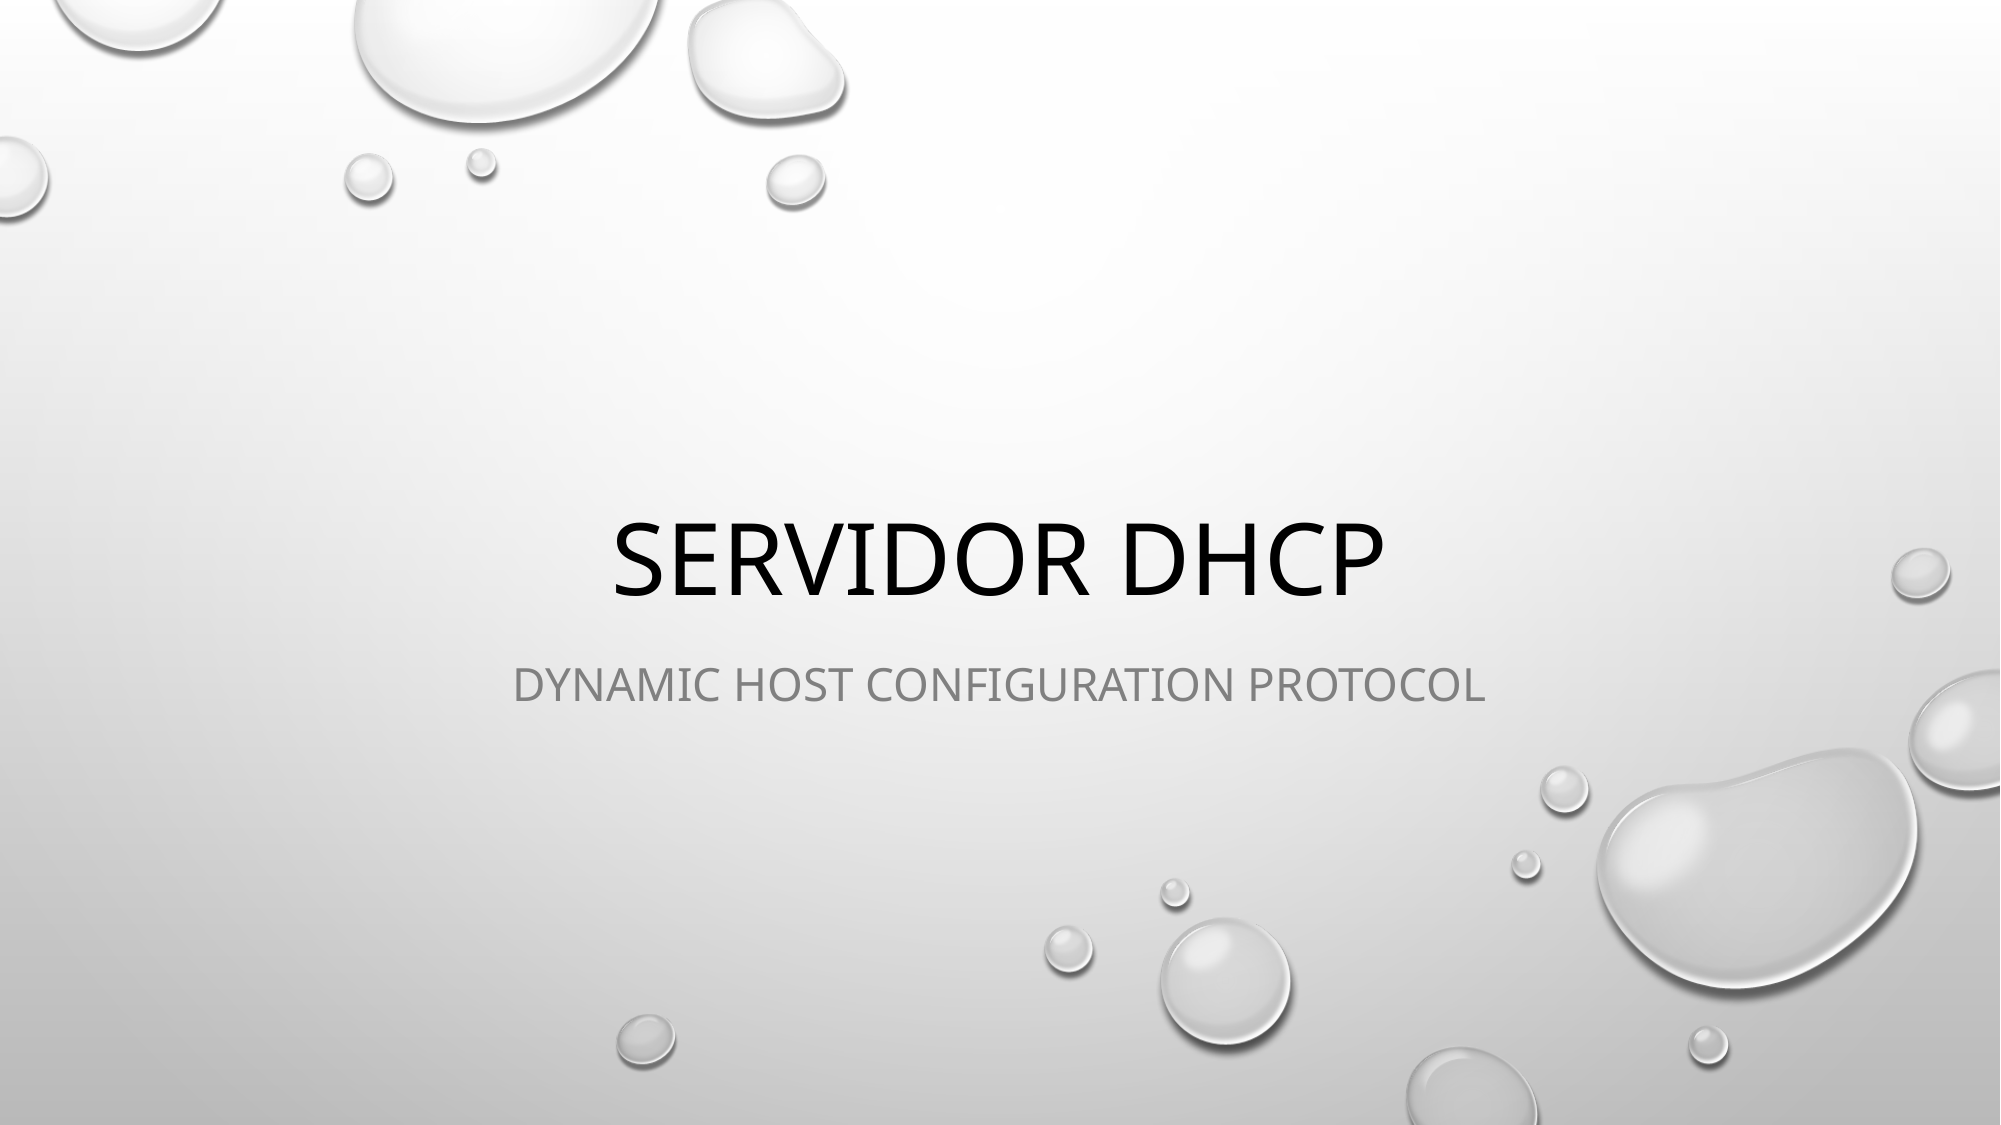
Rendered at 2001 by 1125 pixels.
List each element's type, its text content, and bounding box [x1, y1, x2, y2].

subtitle Dynamic Host Configuration Protocol [287, 637, 1713, 863]
picture [0, 0, 2000, 1125]
title SERVIDOR DHCP [287, 213, 1713, 625]
